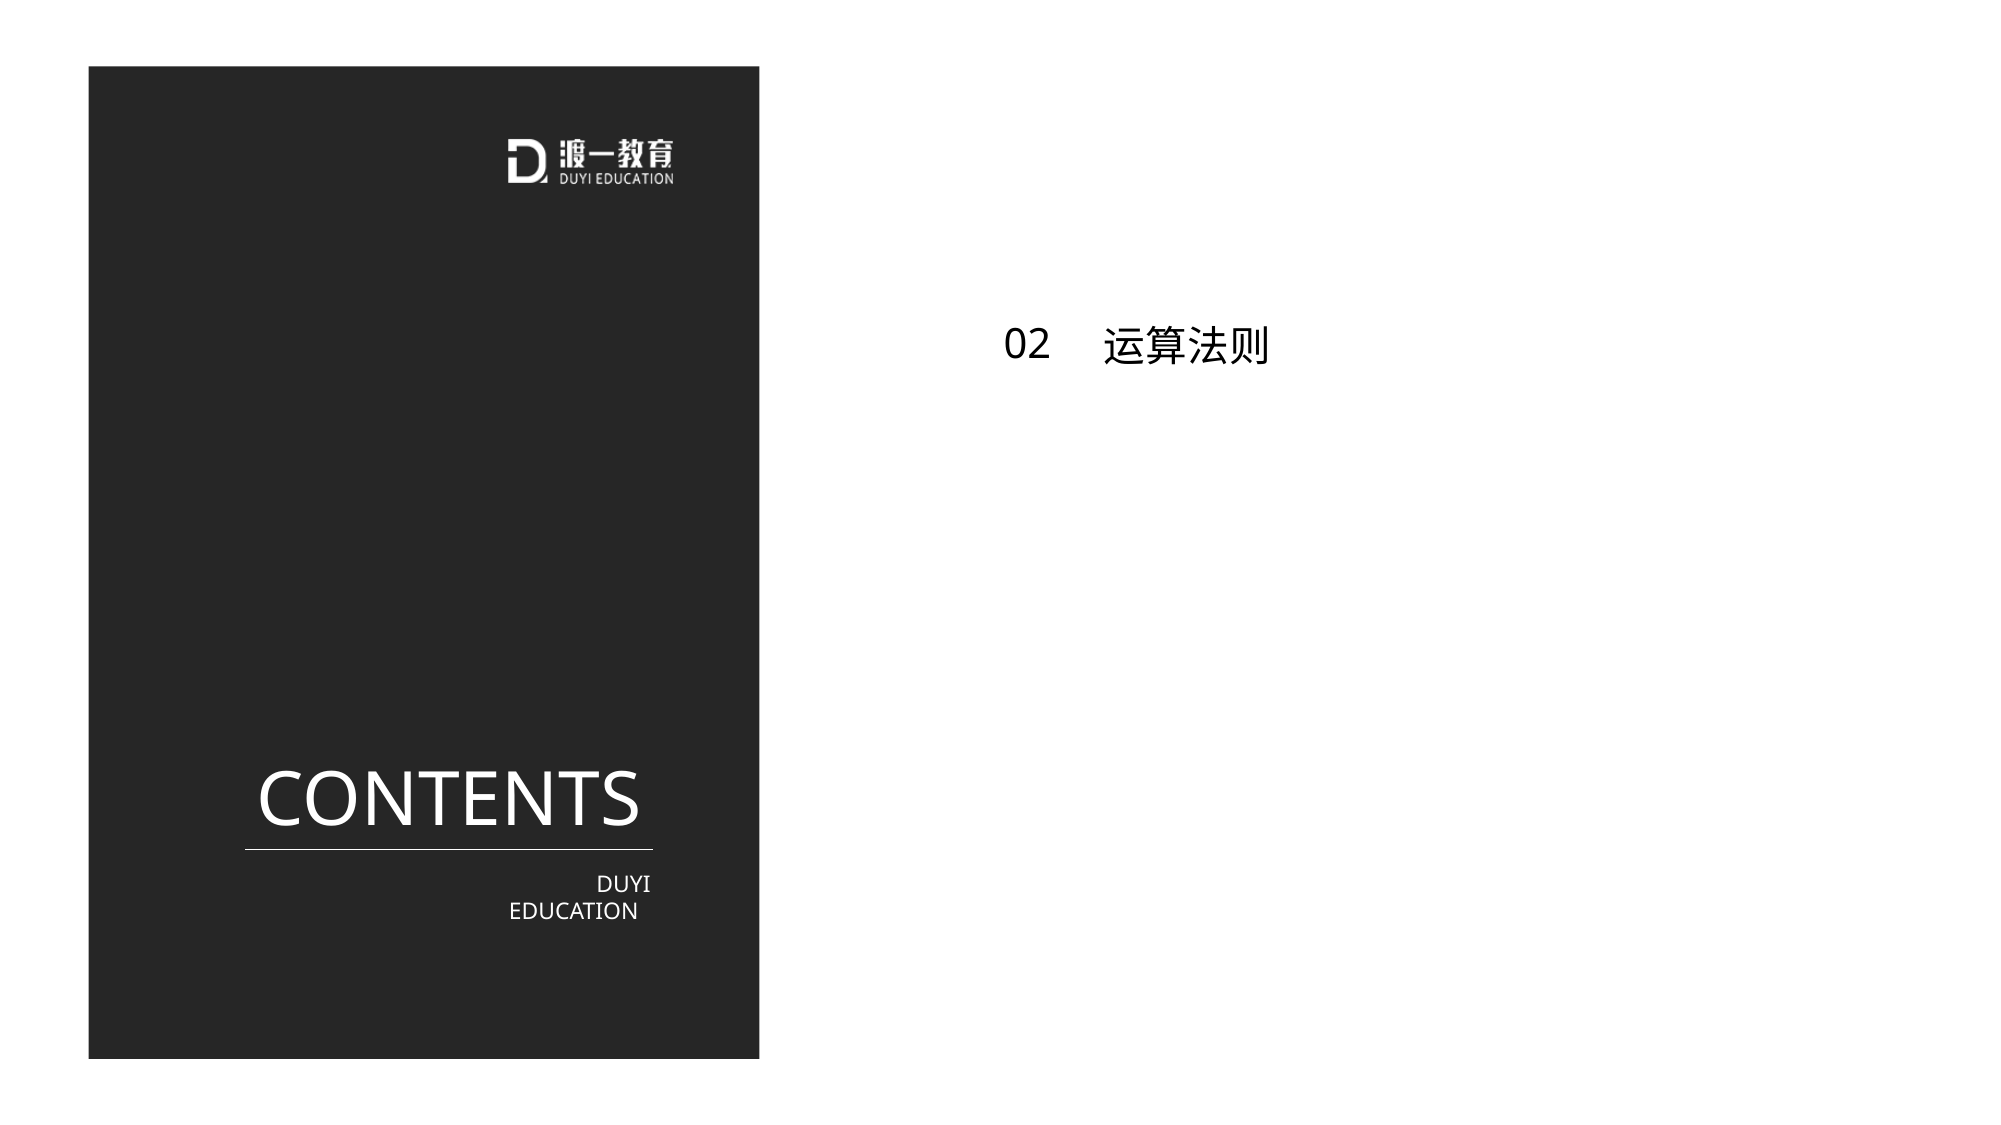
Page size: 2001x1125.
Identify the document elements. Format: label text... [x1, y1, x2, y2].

subtitle 运算法则 [1074, 297, 1729, 393]
picture [481, 116, 699, 206]
title 02 [988, 297, 1074, 393]
